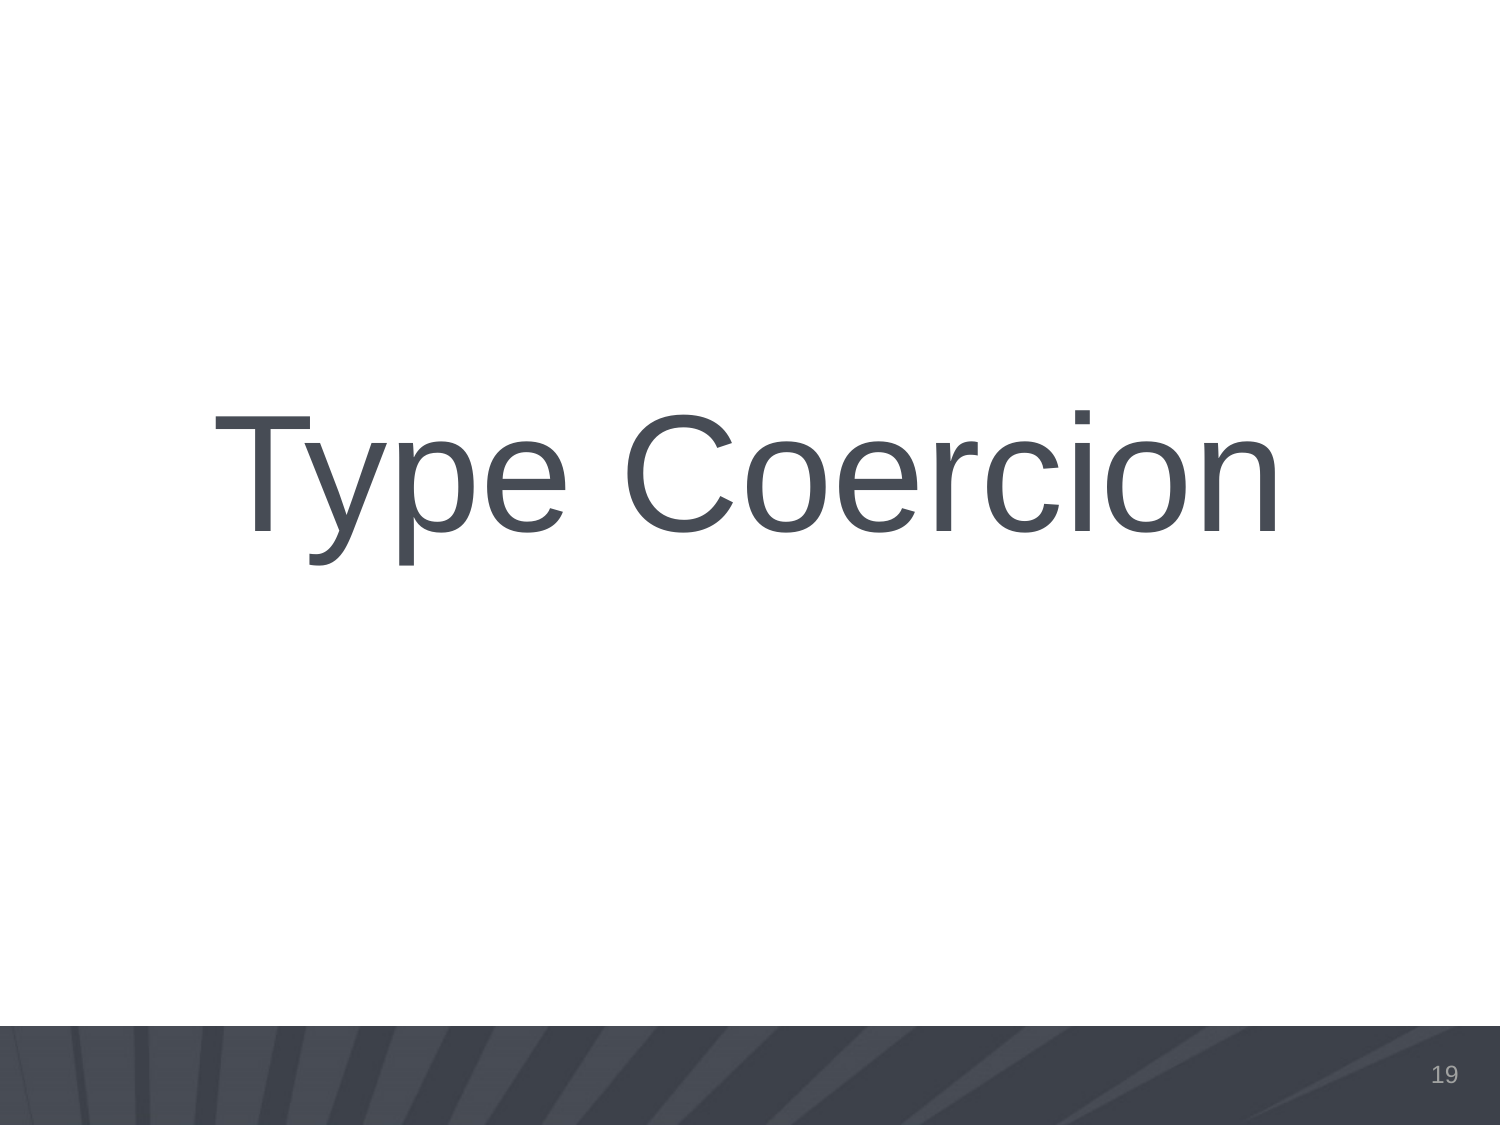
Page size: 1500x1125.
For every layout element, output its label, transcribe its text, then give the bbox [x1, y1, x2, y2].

picture [0, 1026, 1500, 1125]
list Type Coercion [25, 356, 1474, 999]
slide_number 18 [1332, 1043, 1474, 1104]
